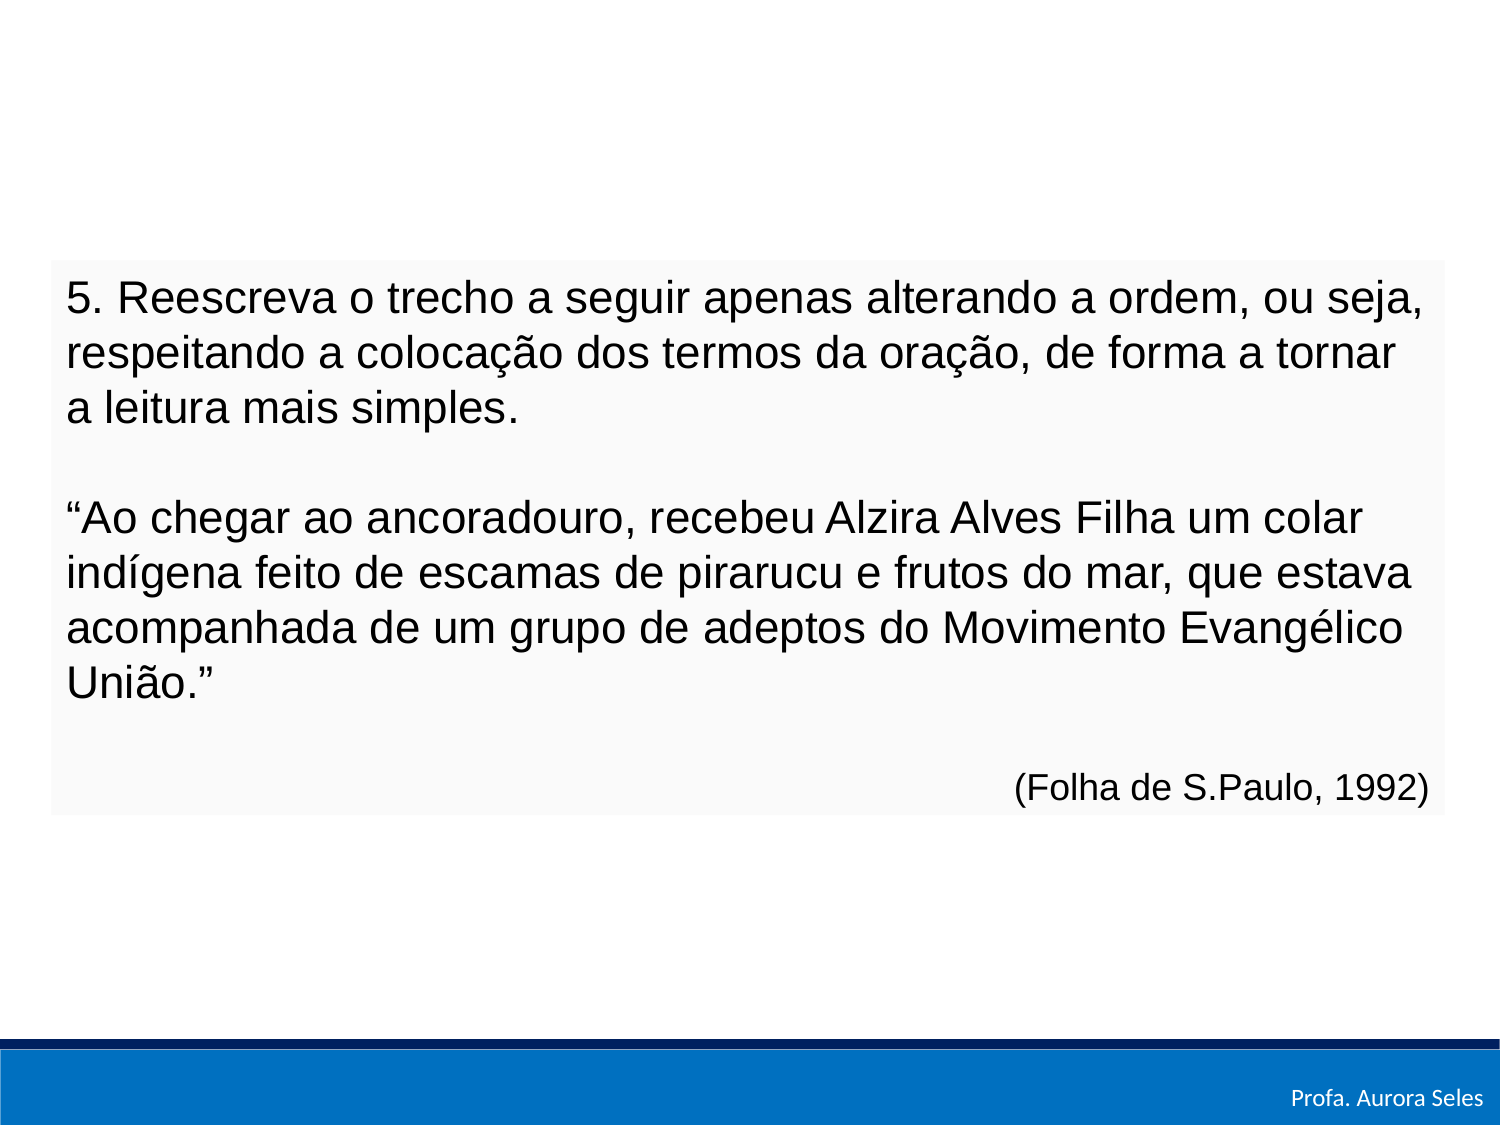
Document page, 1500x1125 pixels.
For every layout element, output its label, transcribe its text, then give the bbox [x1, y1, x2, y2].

text_box Profa. Aurora Seles [1276, 1073, 1499, 1119]
text_box 5. Reescreva o trecho a seguir apenas alterando a ordem, ou seja, respeitando a colocação dos termos da oração, de forma a tornar a leitura mais simples. “Ao chegar ao ancoradouro, recebeu Alzira Alves Filha um colar indígena feito de escamas de pirarucu e frutos do mar, que estava acompanhada de um grupo de adeptos do Movimento Evangélico União.” (Folha de S.Paulo, 1992) [51, 260, 1445, 816]
